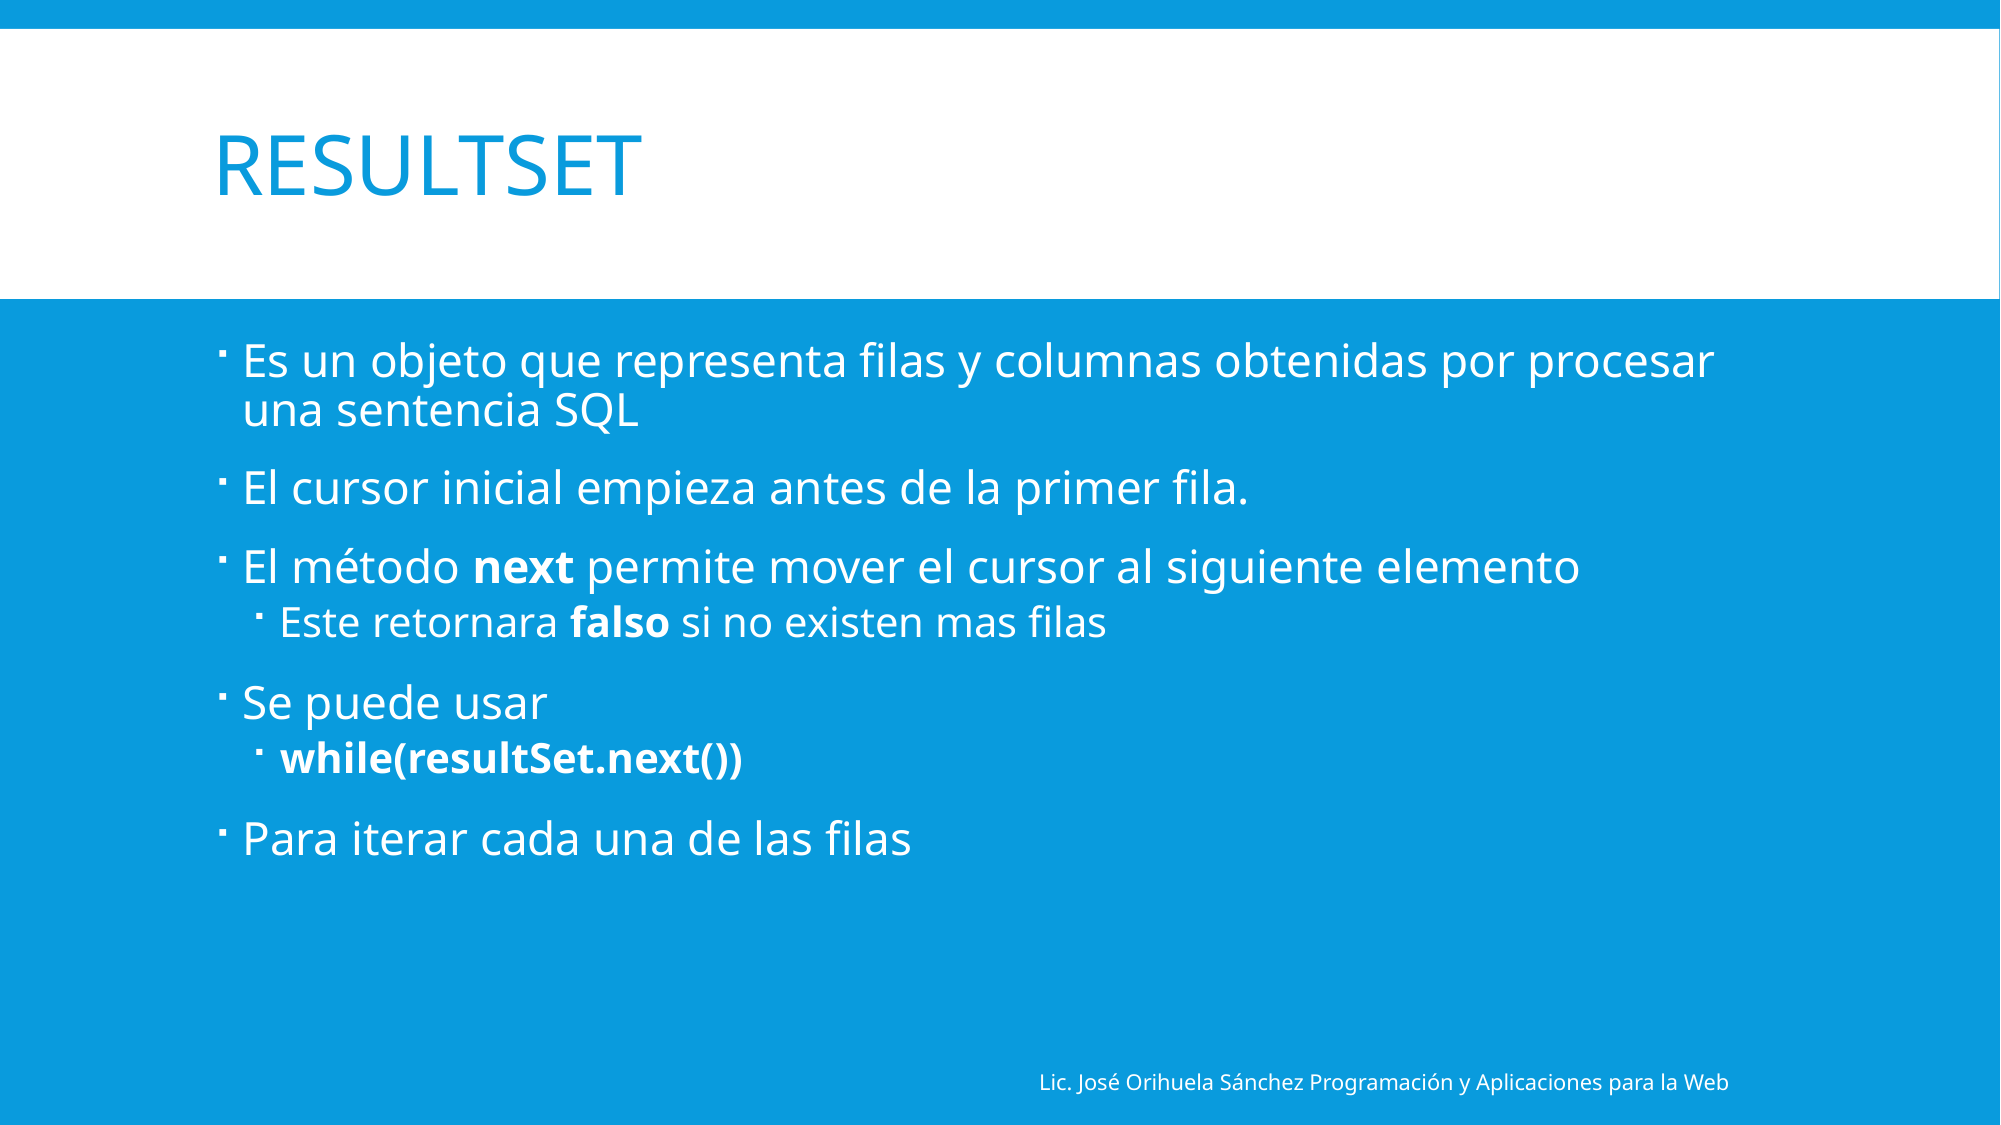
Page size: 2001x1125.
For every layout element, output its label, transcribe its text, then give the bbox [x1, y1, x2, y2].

footer Lic. José Orihuela Sánchez Programación y Aplicaciones para la Web [918, 1053, 1746, 1114]
list Es un objeto que representa filas y columnas obtenidas por procesar una sentencia SQL El cursor inicial empieza antes de la primer fila. El método next permite mover el cursor al siguiente elemento Este retornara falso si no existen mas filas Se puede usar while(resultSet.next()) Para iterar cada una de las filas [197, 329, 1803, 1020]
title ResultSet [197, 46, 1803, 295]
